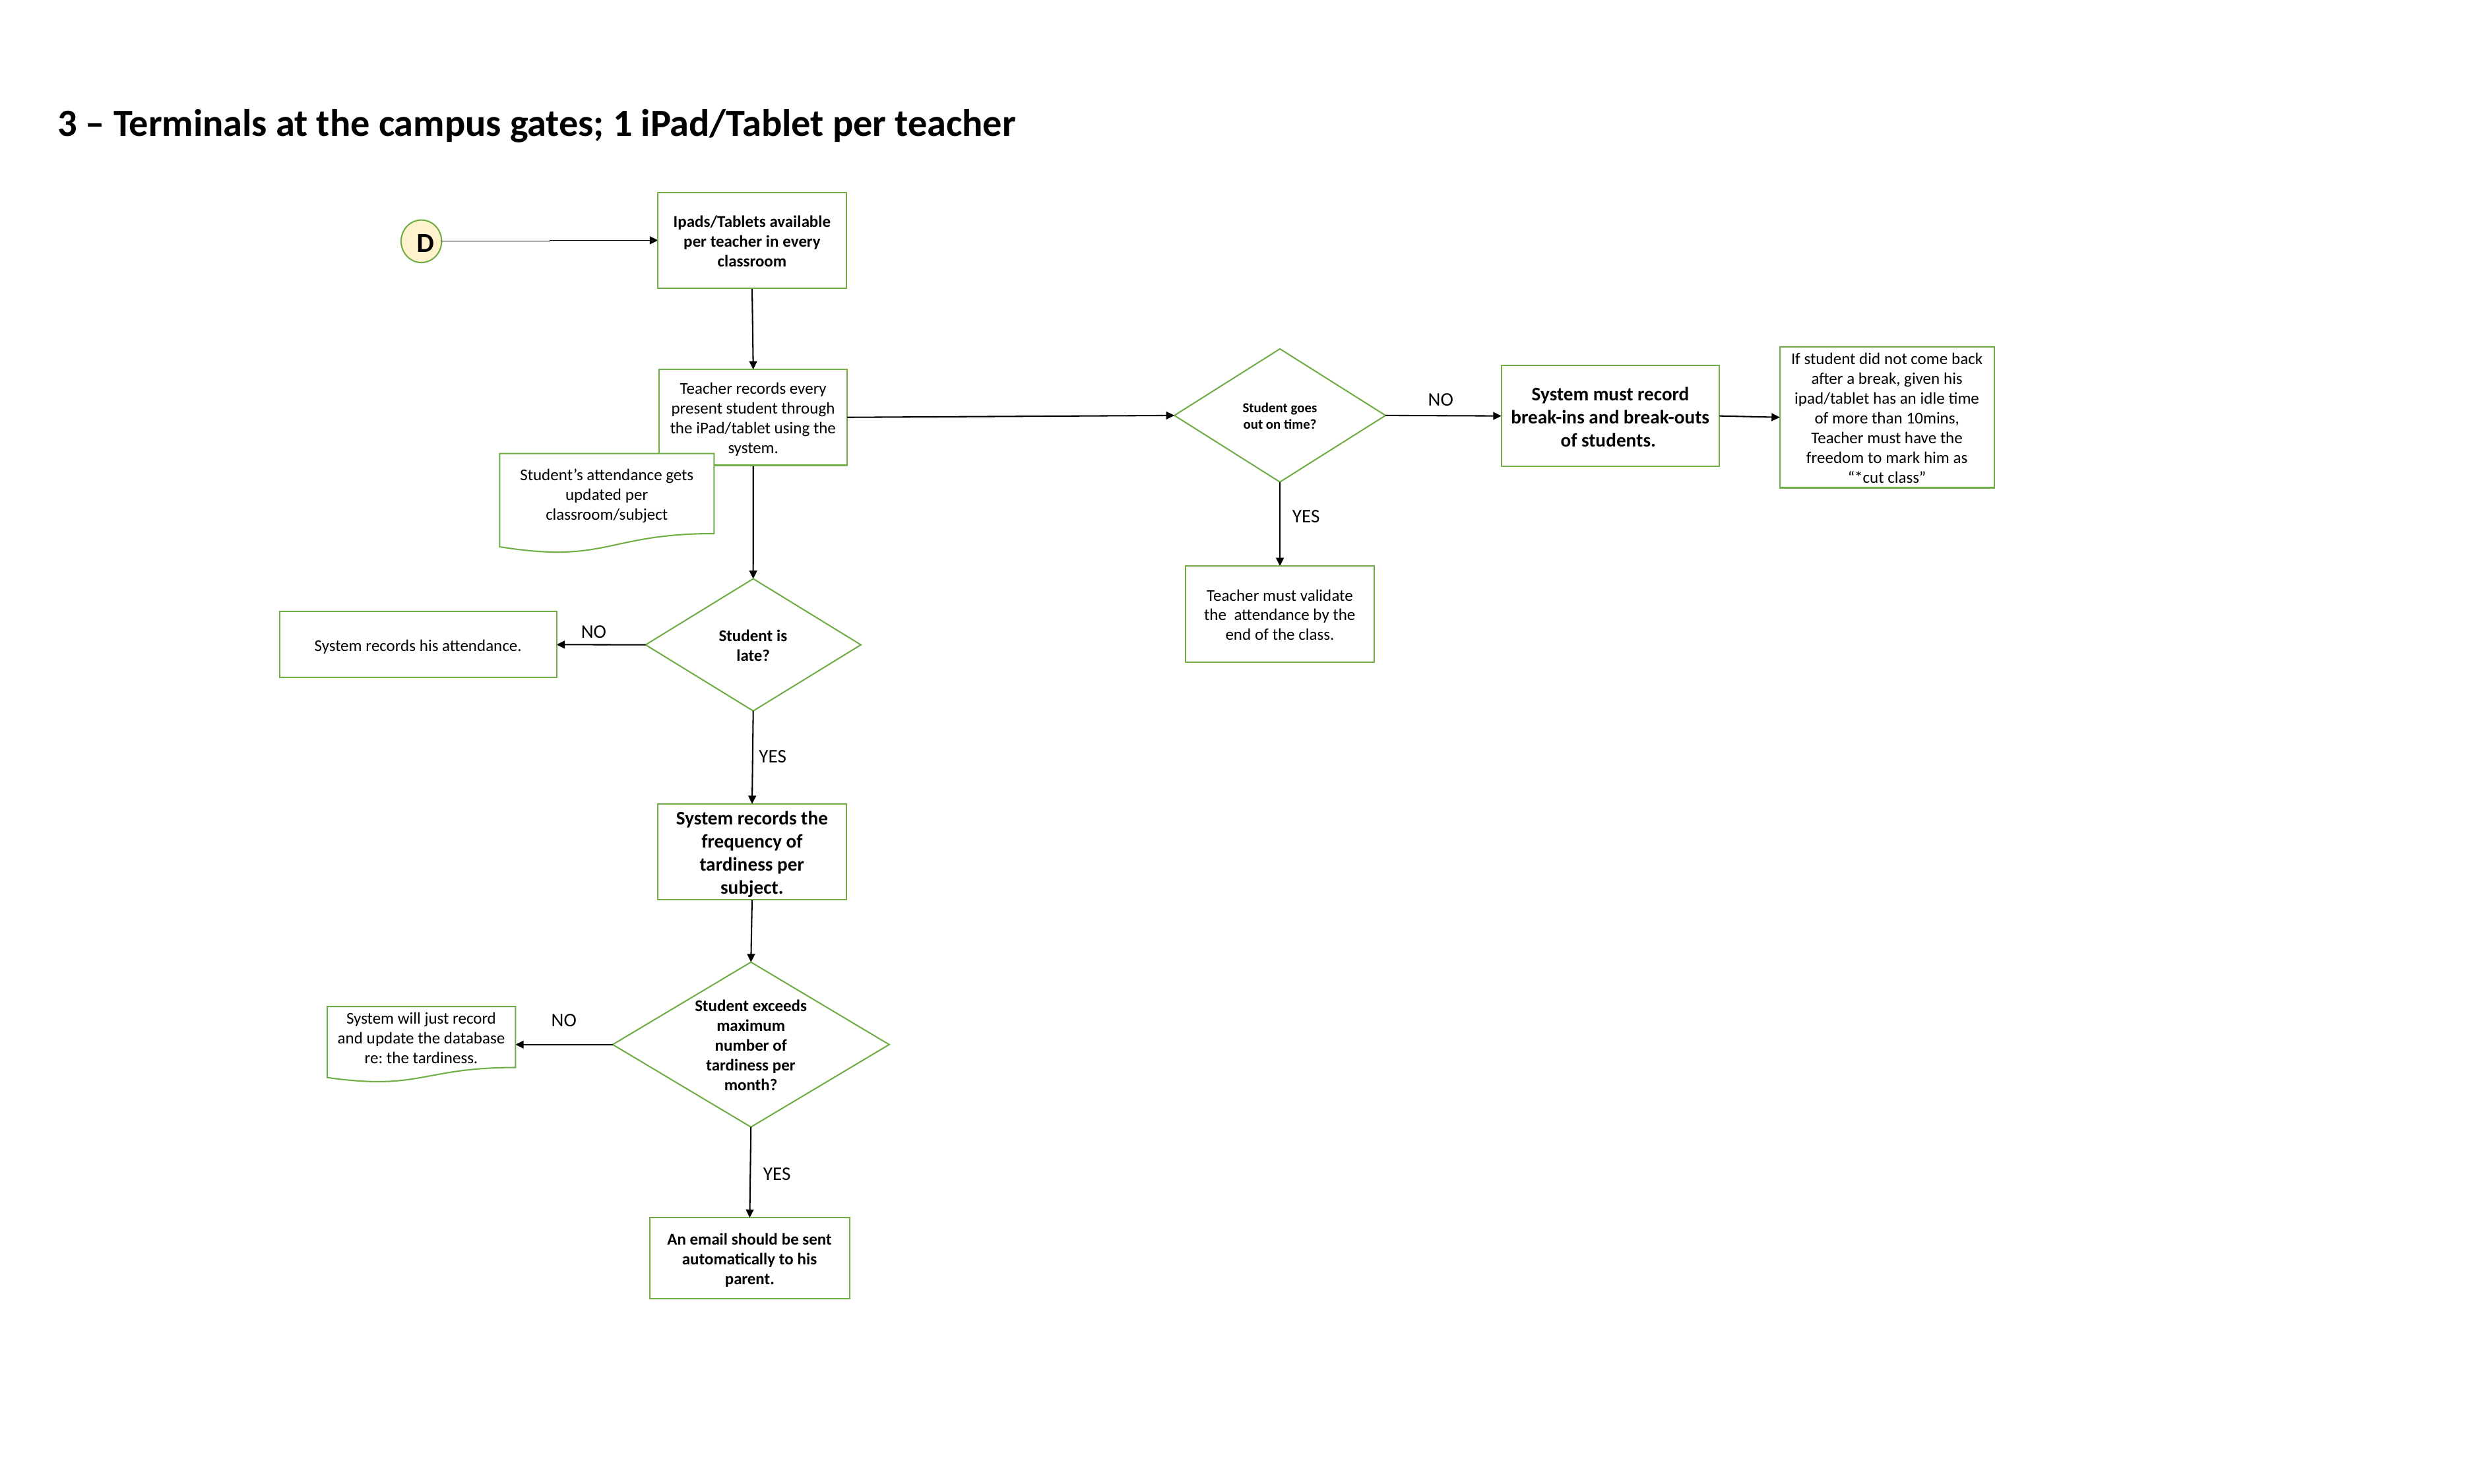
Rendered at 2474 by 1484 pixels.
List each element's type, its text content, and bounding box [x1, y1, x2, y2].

text_box Student exceeds maximum number of tardiness per month? [612, 961, 891, 1127]
text_box NO [571, 613, 616, 644]
text_box Teacher must validate the attendance by the end of the class. [1185, 565, 1375, 663]
text_box YES [753, 739, 797, 772]
text_box NO [1418, 381, 1463, 415]
text_box System will just record and update the database re: the tardiness. [327, 1006, 517, 1082]
text_box System must record break-ins and break-outs of students. [1501, 365, 1720, 467]
text_box Teacher records every present student through the iPad/tablet using the system. [658, 369, 848, 466]
text_box Ipads/Tablets available per teacher in every classroom [657, 192, 847, 289]
text_box YES [749, 739, 751, 772]
text_box Student goes out on time? [1174, 348, 1386, 483]
text_box If student did not come back after a break, given his ipad/tablet has an idle time of more than 10mins, Teacher must have the freedom to mark him as “*cut class” [1779, 346, 1995, 489]
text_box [847, 415, 1175, 417]
text_box YES [753, 1156, 801, 1189]
text_box Student is late? [645, 578, 862, 712]
text_box An email should be sent automatically to his parent. [649, 1217, 850, 1299]
text_box YES [1283, 499, 1330, 532]
text_box System records the frequency of tardiness per subject. [657, 803, 847, 900]
text_box Student’s attendance gets updated per classroom/subject [499, 452, 715, 553]
text_box System records his attendance. [279, 611, 557, 678]
text_box 3 – Terminals at the campus gates; 1 iPad/Tablet per teacher [48, 93, 1027, 149]
text_box D [400, 219, 443, 264]
text_box NO [541, 1003, 587, 1036]
